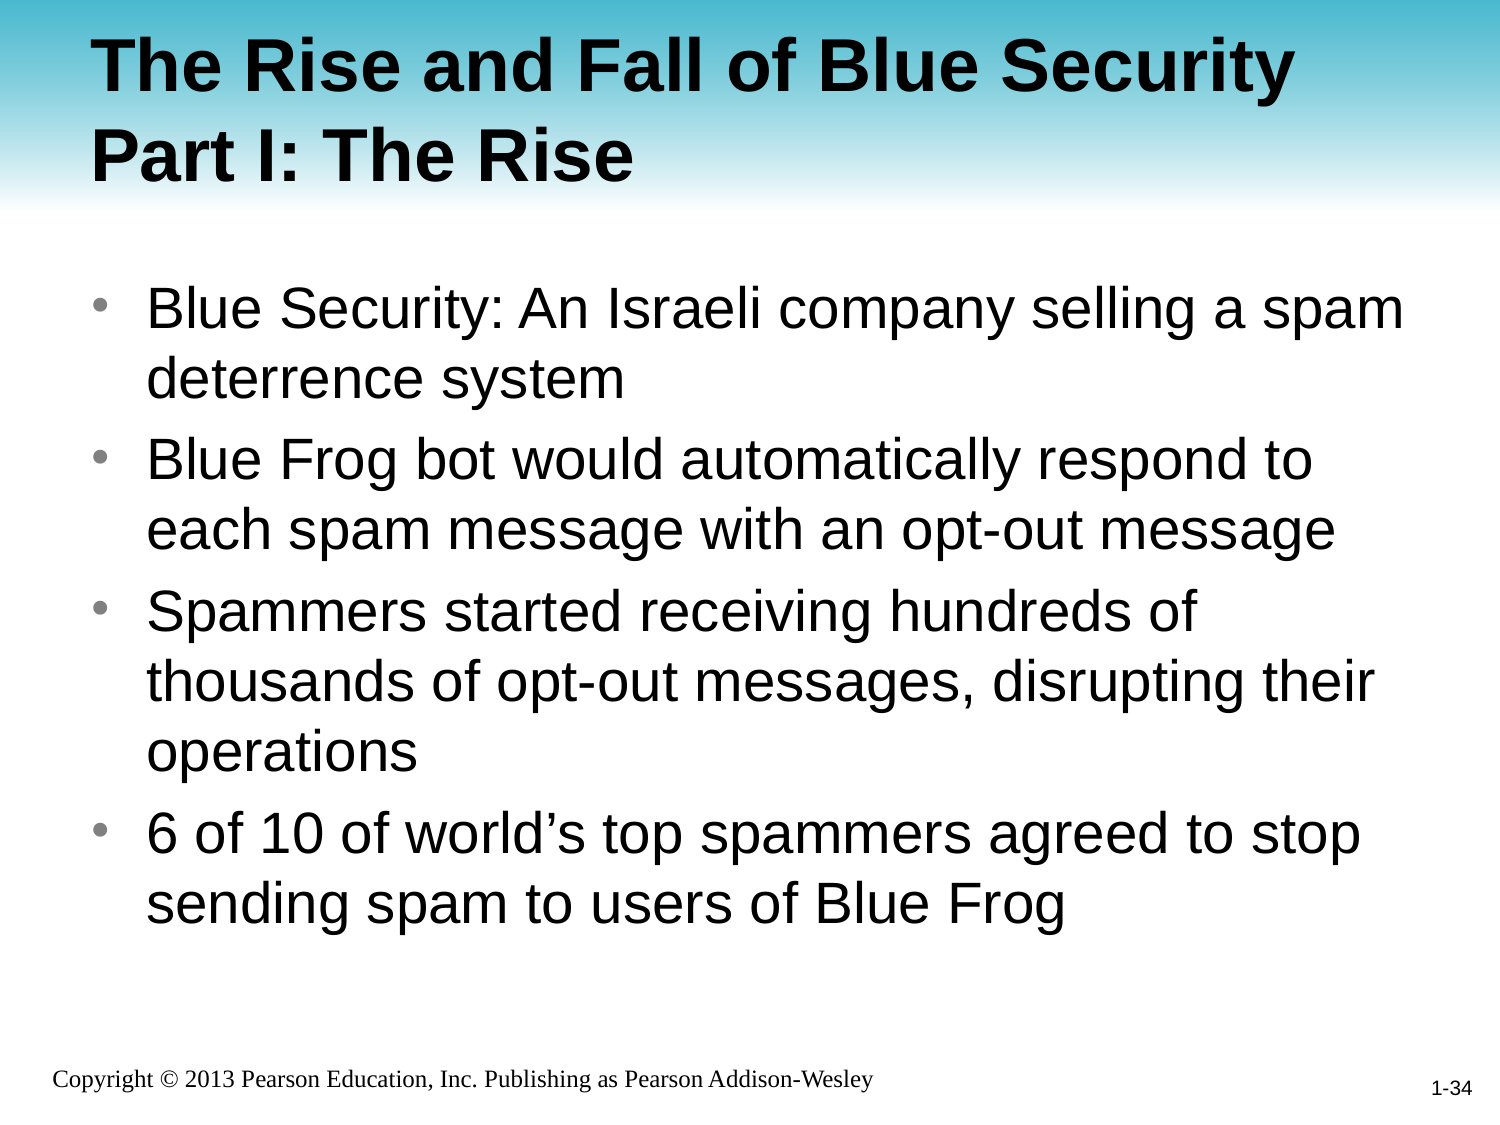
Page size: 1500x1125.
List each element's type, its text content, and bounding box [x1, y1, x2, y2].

list Blue Security: An Israeli company selling a spam deterrence system Blue Frog bot would automatically respond to each spam message with an opt-out message Spammers started receiving hundreds of thousands of opt-out messages, disrupting their operations 6 of 10 of world’s top spammers agreed to stop sending spam to users of Blue Frog [74, 262, 1438, 938]
slide_number 1-34 [1174, 1049, 1488, 1125]
title The Rise and Fall of Blue Security Part I: The Rise [74, 12, 1438, 201]
